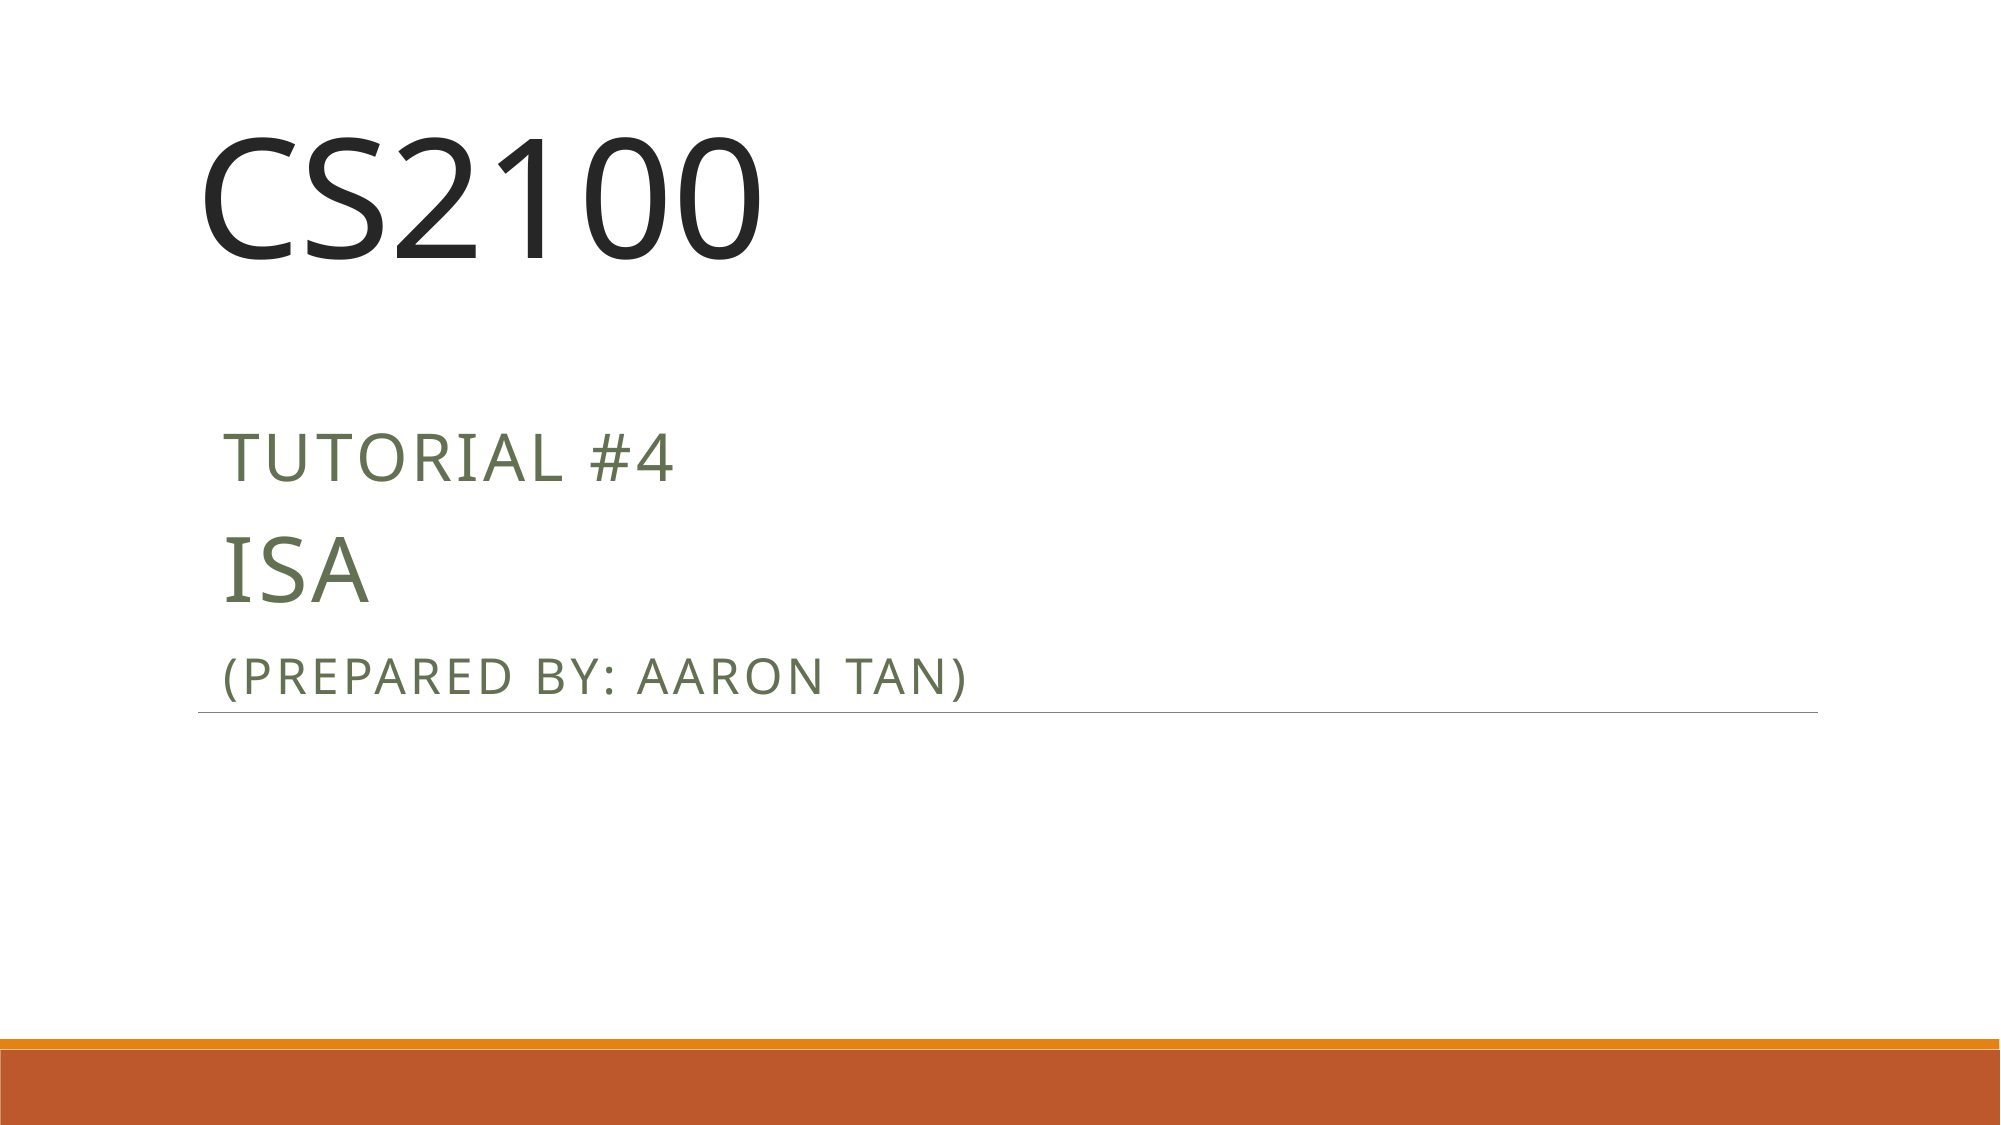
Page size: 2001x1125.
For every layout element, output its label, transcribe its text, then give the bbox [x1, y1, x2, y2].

subtitle Tutorial #4 ISA (Prepared by: Aaron Tan) [208, 416, 1708, 713]
title CS2100 [180, 124, 1830, 400]
